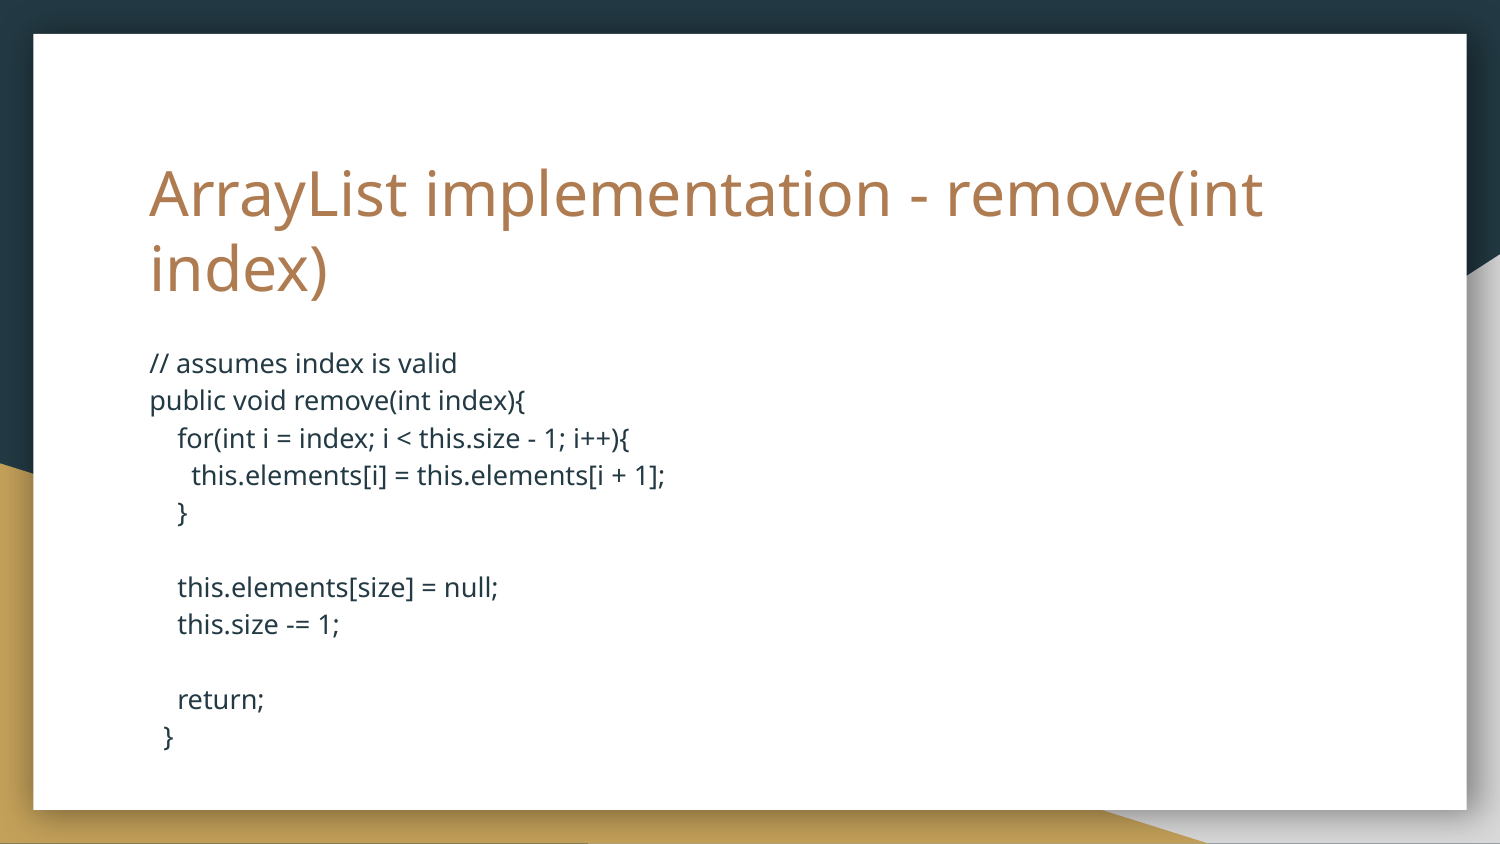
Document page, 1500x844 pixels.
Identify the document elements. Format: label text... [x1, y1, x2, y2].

title ArrayList implementation - remove(int index) [134, 138, 1366, 296]
list // assumes index is valid public void remove(int index){ for(int i = index; i < this.size - 1; i++){ this.elements[i] = this.elements[i + 1]; } this.elements[size] = null; this.size -= 1; return; } [134, 326, 1366, 729]
